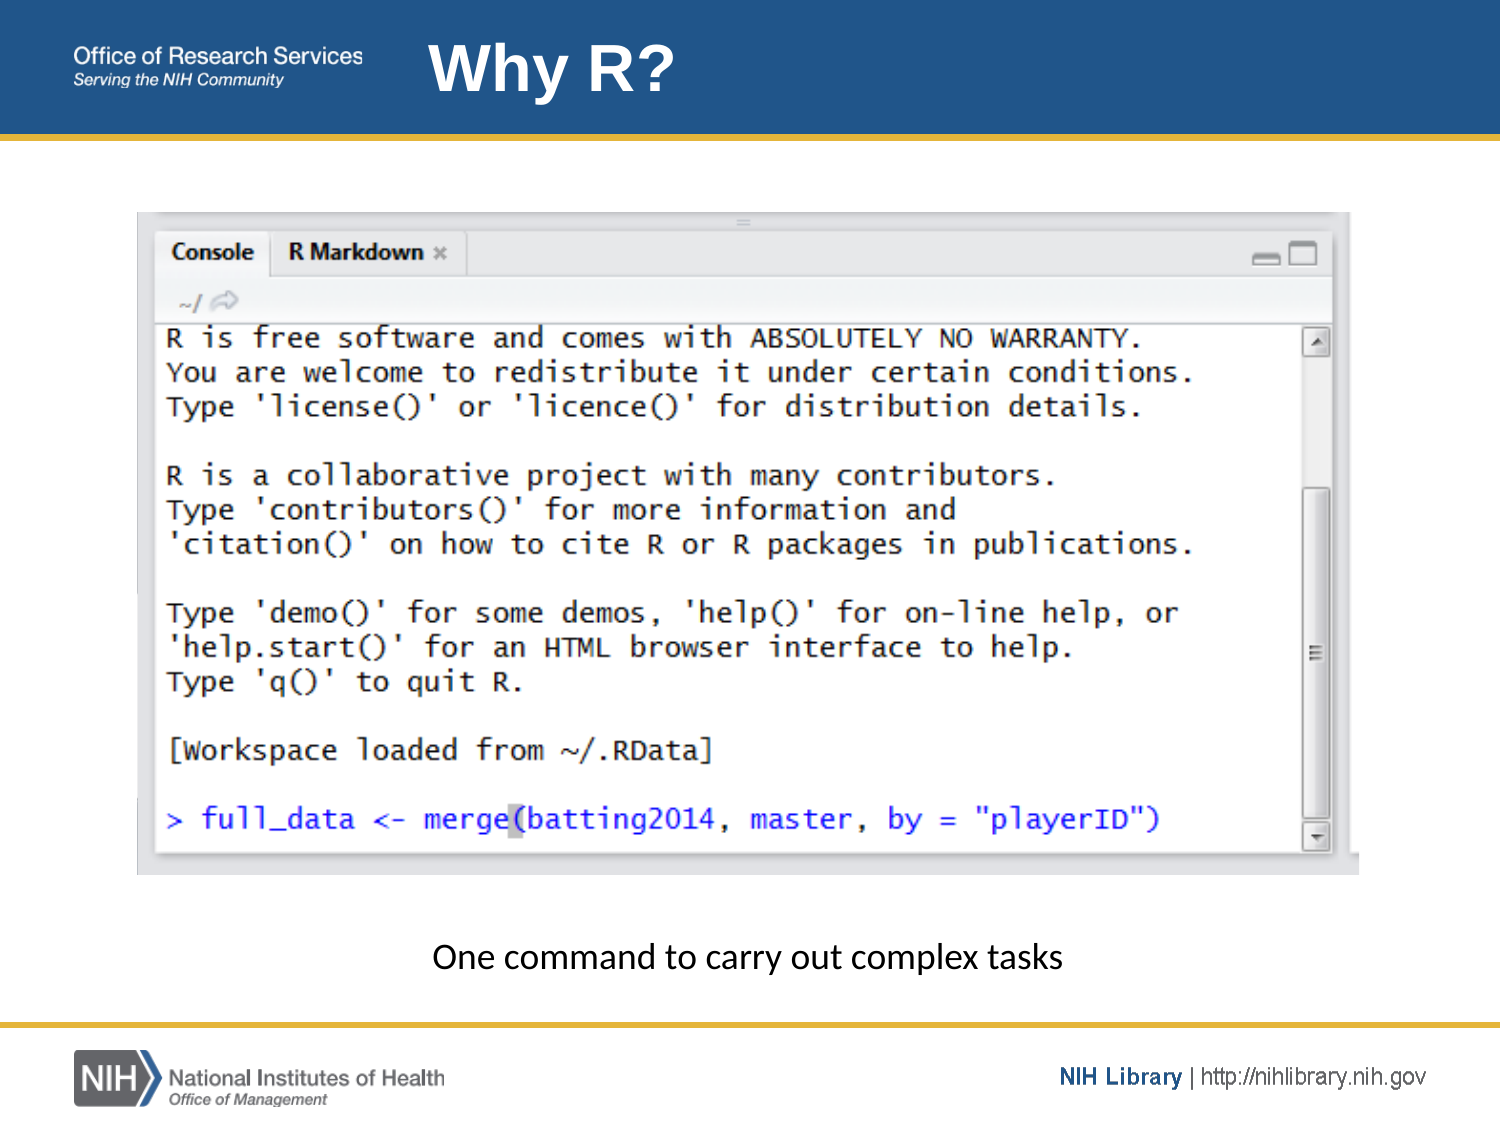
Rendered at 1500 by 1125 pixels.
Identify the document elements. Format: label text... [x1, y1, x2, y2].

text_box One command to carry out complex tasks [417, 924, 1079, 985]
title Why R? [413, 26, 1427, 102]
picture [137, 212, 1360, 876]
picture [1044, 1053, 1450, 1104]
